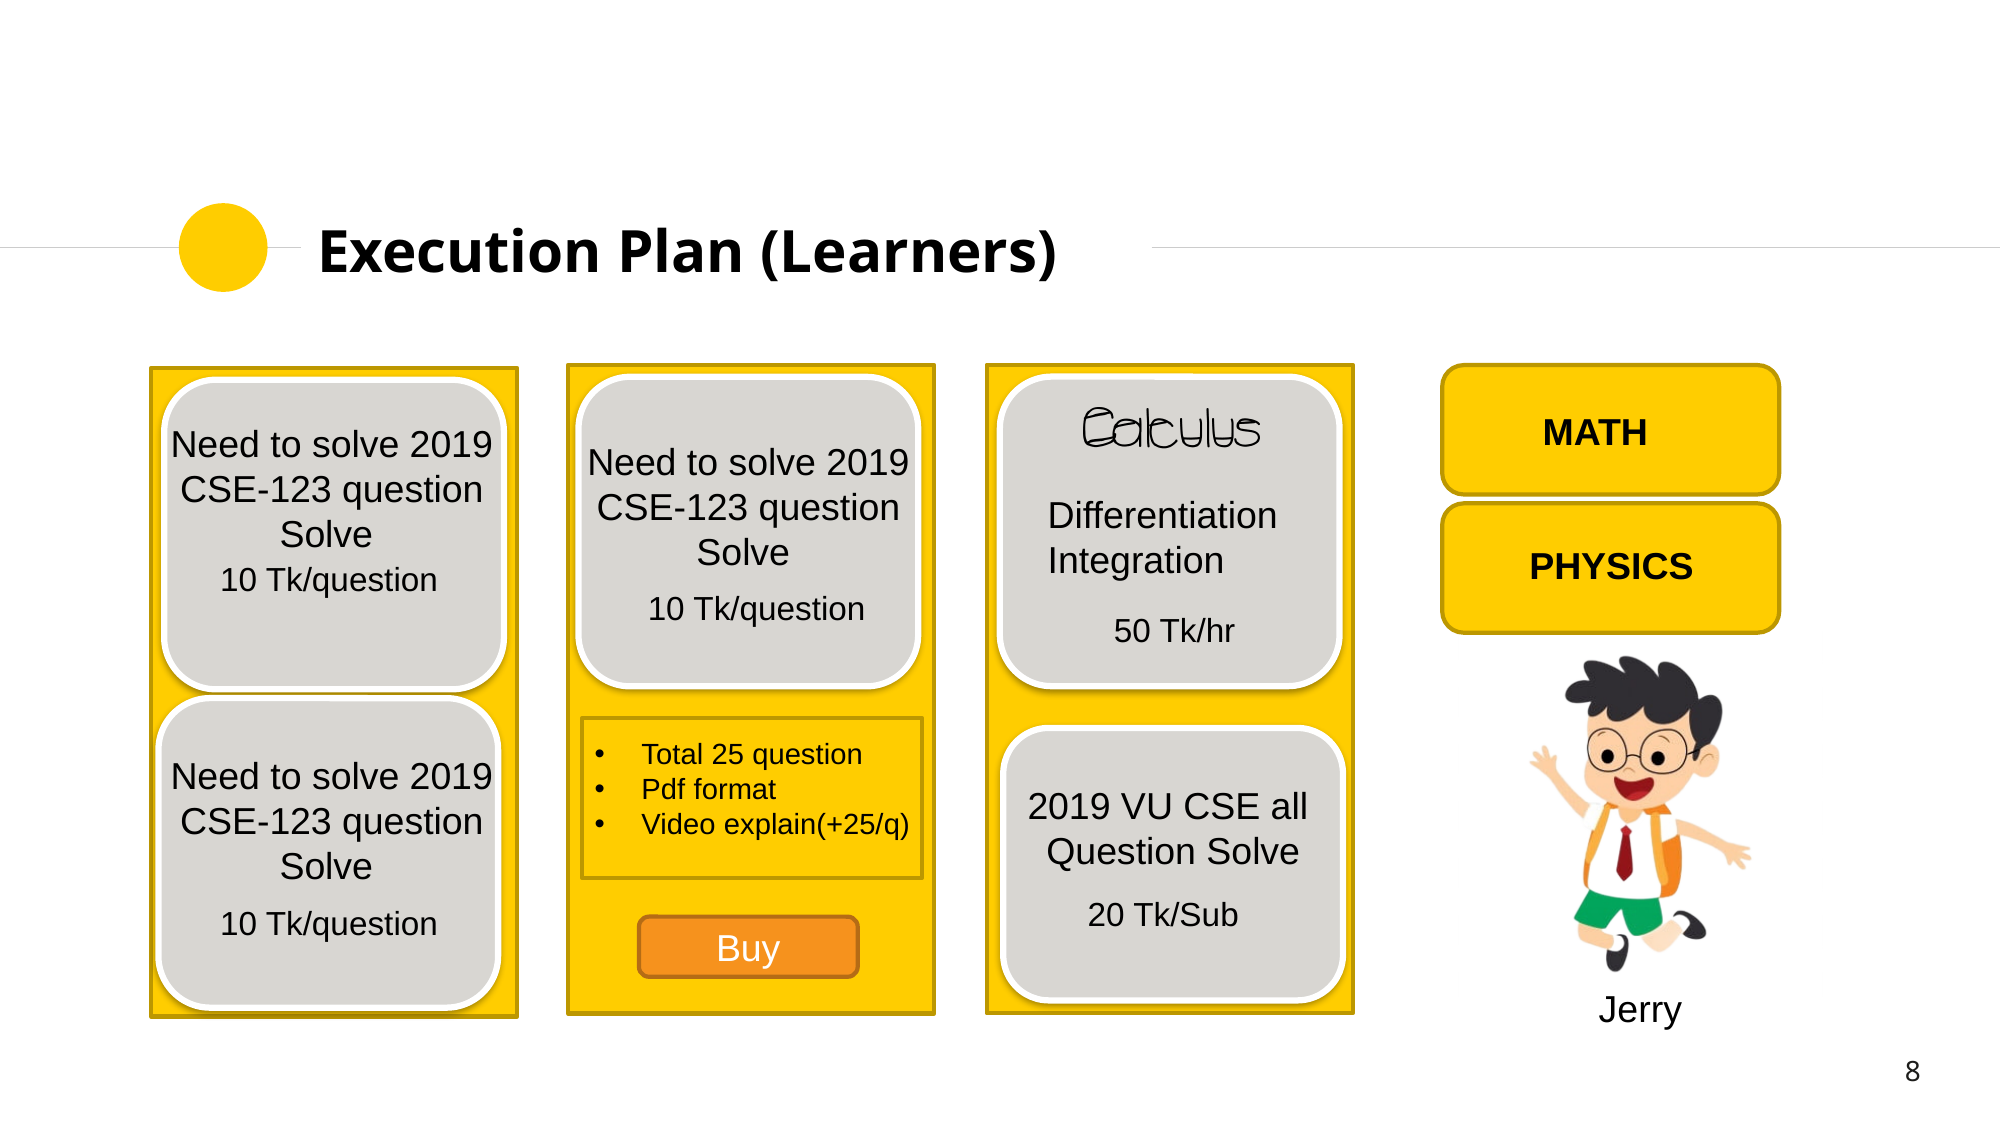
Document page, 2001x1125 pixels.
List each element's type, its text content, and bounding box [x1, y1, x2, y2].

text_box [149, 366, 519, 1019]
text_box [996, 488, 1343, 690]
title Execution Plan (Learners) [302, 201, 1151, 297]
text_box 20 Tk/Sub [1072, 885, 1295, 941]
text_box [155, 940, 502, 1011]
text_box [567, 364, 935, 1014]
text_box [161, 607, 508, 693]
text_box Differentiation Integration [1032, 488, 1293, 634]
text_box 10 Tk/question [205, 894, 462, 950]
picture [980, 374, 1360, 479]
text_box Need to solve 2019 CSE-123 question Solve [155, 412, 508, 607]
text_box [985, 488, 1355, 1015]
text_box [985, 363, 1355, 373]
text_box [1457, 631, 1824, 1039]
text_box 10 Tk/question [205, 550, 462, 606]
text_box 2019 VU CSE all Question Solve [1012, 774, 1334, 880]
text_box 50 Tk/hr [1099, 601, 1321, 657]
text_box [164, 376, 504, 412]
text_box [1000, 724, 1347, 1004]
slide_number 8 [1815, 1038, 1936, 1125]
text_box Need to solve 2019 CSE-123 question Solve [155, 744, 508, 940]
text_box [1441, 364, 1948, 687]
text_box [155, 694, 501, 744]
